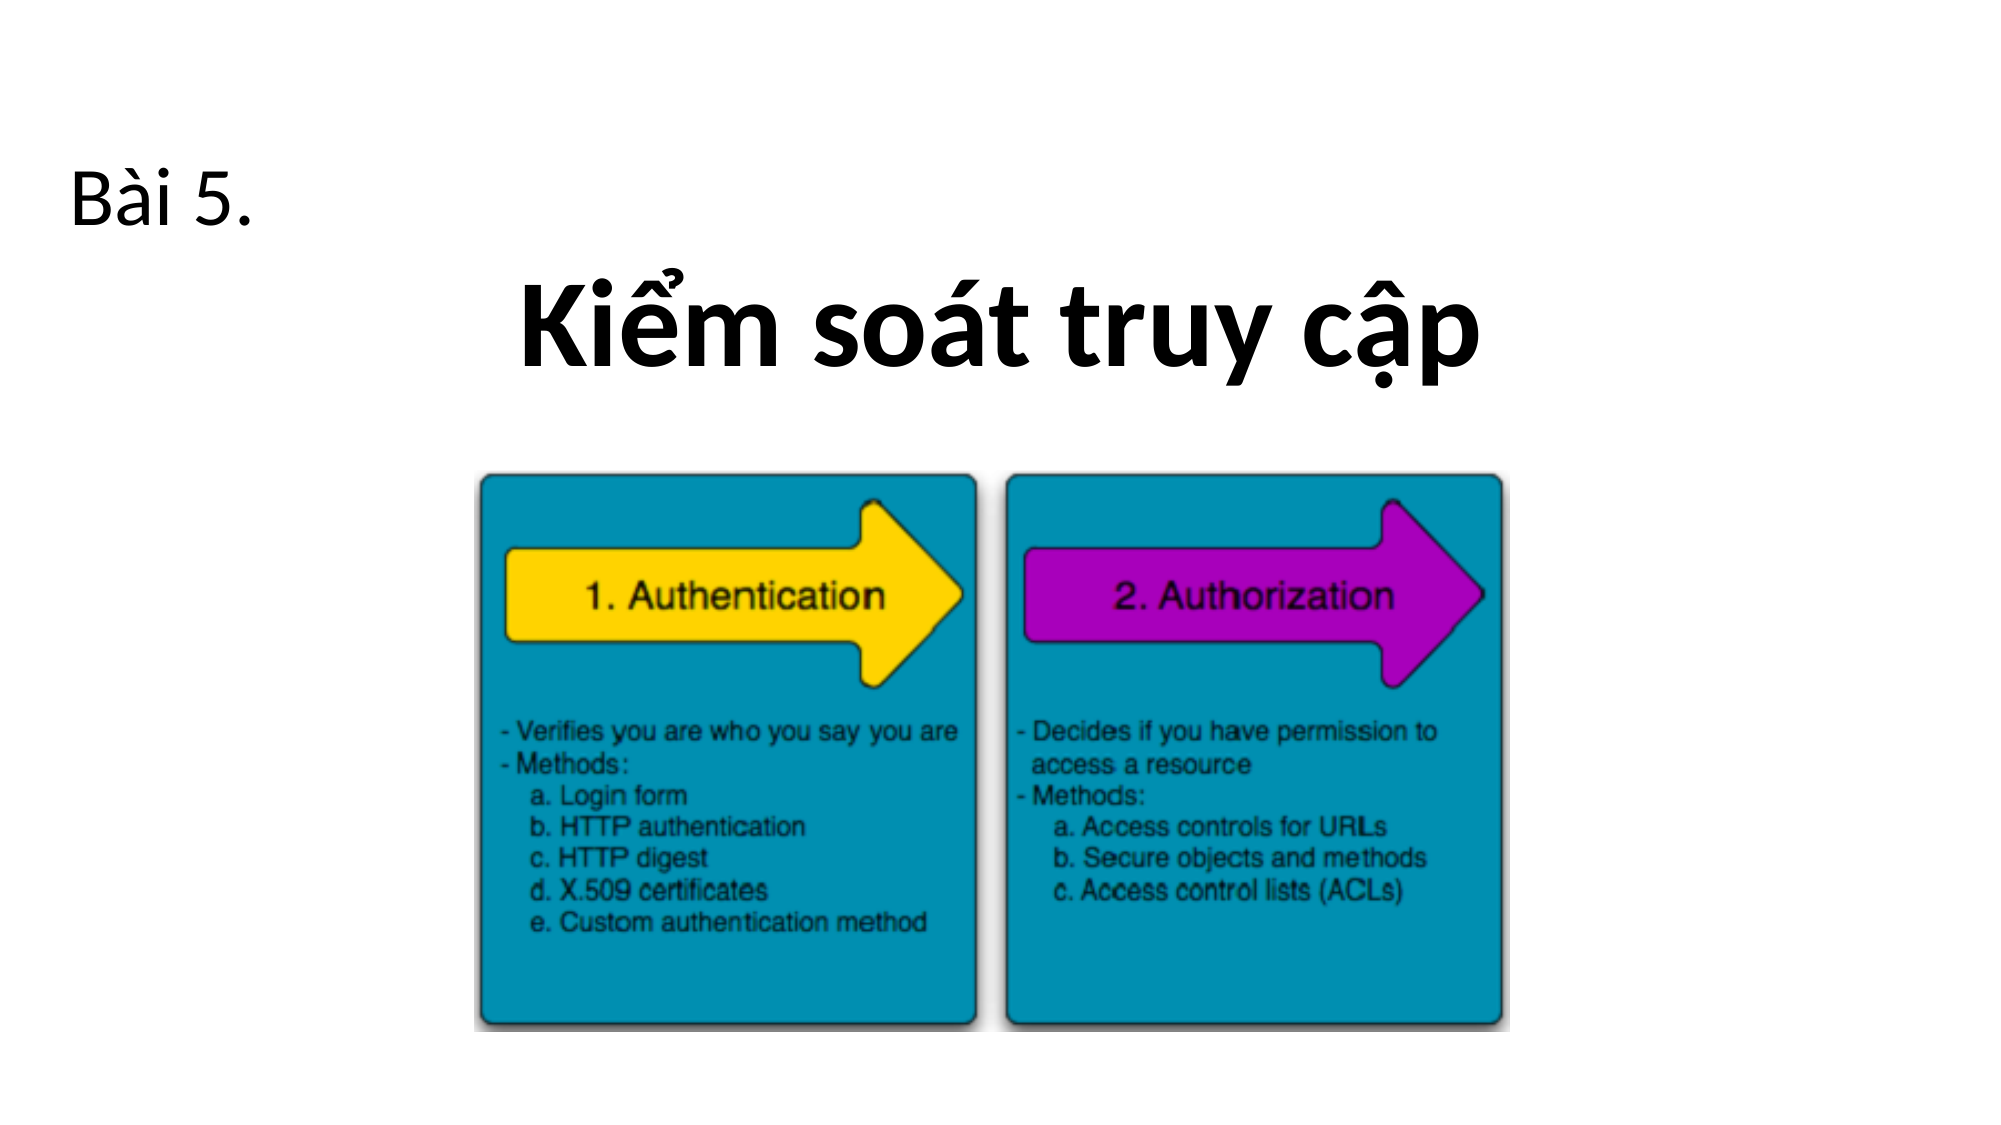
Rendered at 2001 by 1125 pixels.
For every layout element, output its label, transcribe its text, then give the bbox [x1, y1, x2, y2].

title Bài 5. Kiểm soát truy cập [54, 107, 1943, 427]
picture [474, 470, 1511, 1033]
